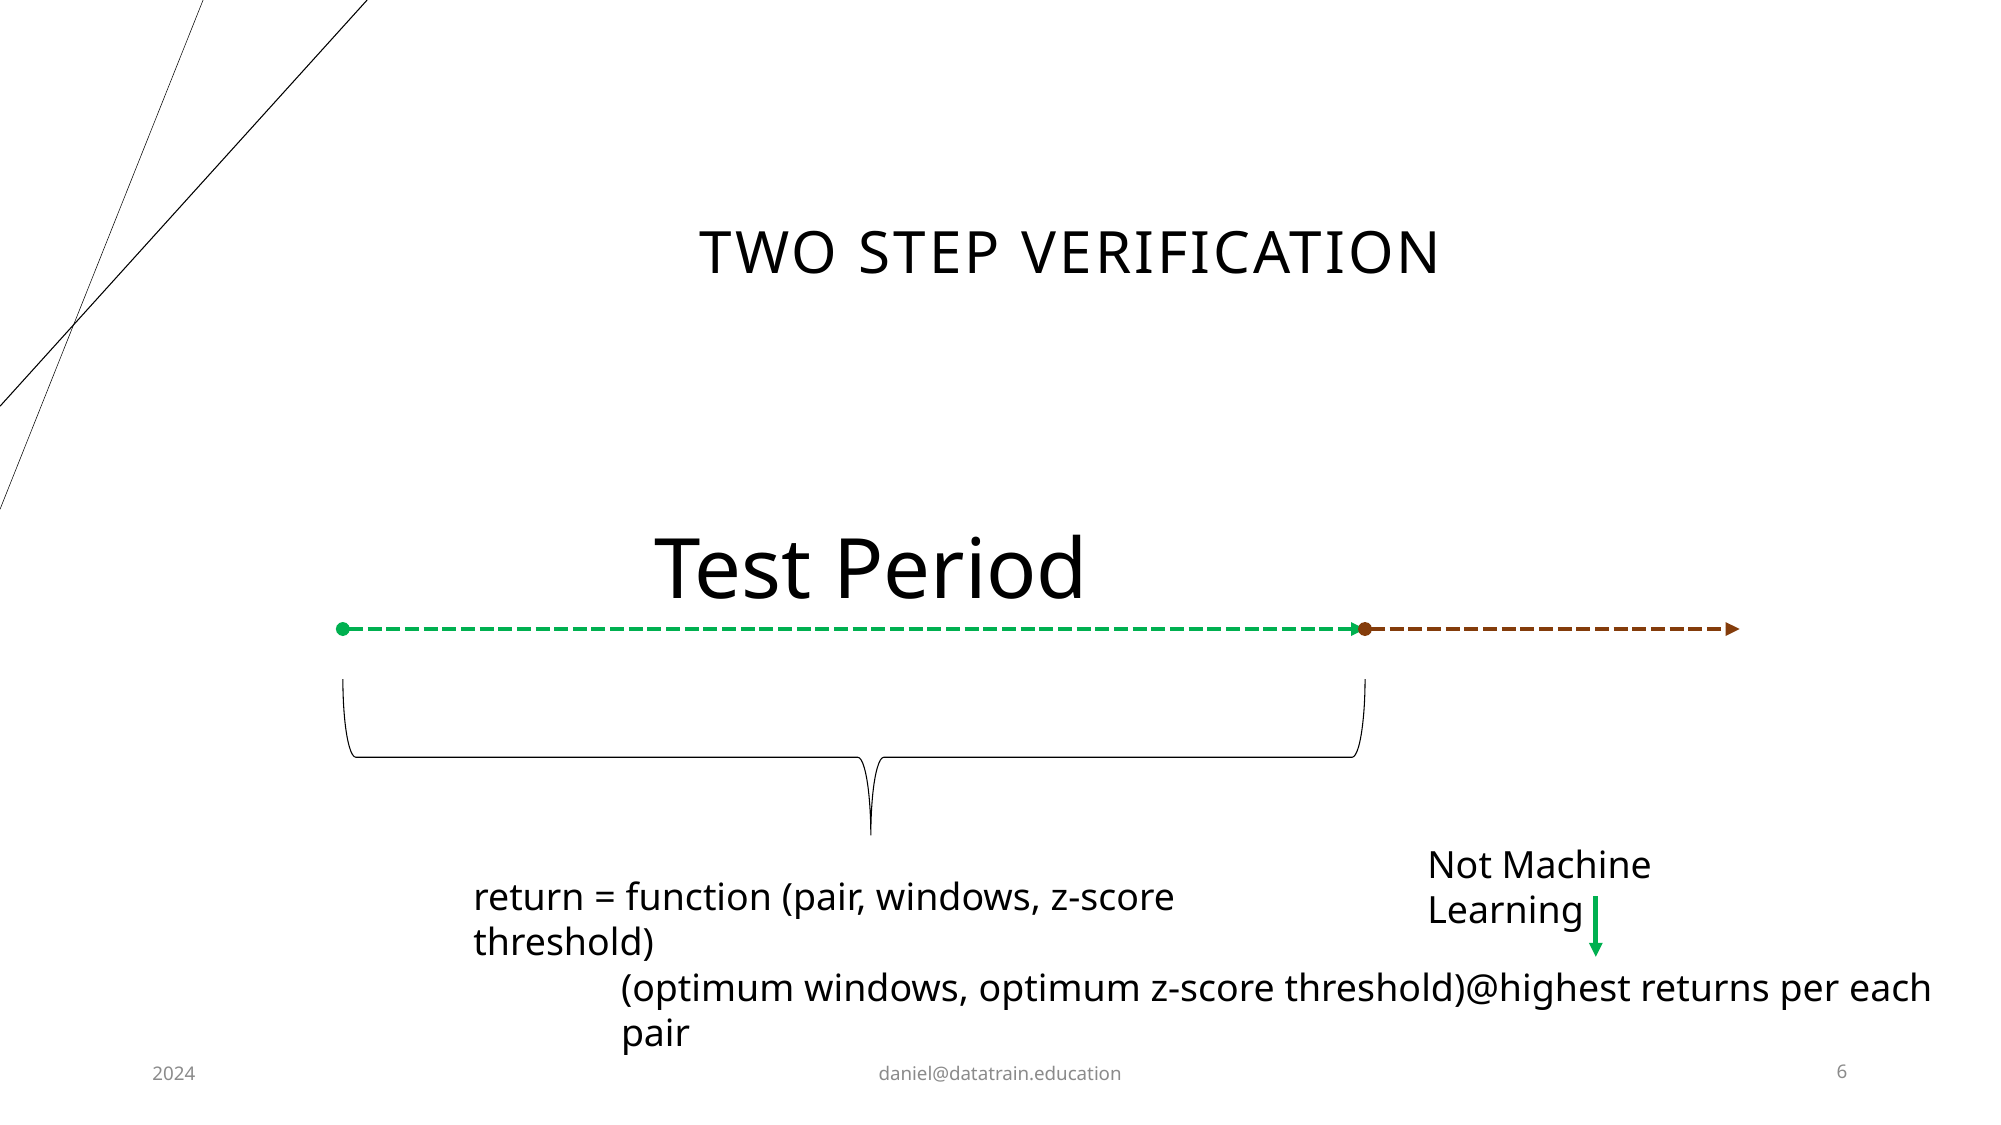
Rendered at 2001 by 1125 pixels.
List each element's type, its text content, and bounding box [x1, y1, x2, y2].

text_box Not Machine Learning [1412, 833, 1813, 939]
text_box [342, 679, 1366, 836]
footer daniel@datatrain.education [662, 1062, 1338, 1103]
slide_number 2024 [137, 1042, 588, 1103]
text_box [203, 628, 677, 957]
text_box (optimum windows, optimum z-score threshold)@highest returns per each pair [606, 956, 2000, 1062]
text_box return = function (pair, windows, z-score threshold) [458, 865, 1324, 971]
text_box Test Period [639, 508, 1553, 623]
title Two Step verification [309, 146, 1833, 364]
slide_number 6 [1412, 1062, 1863, 1103]
